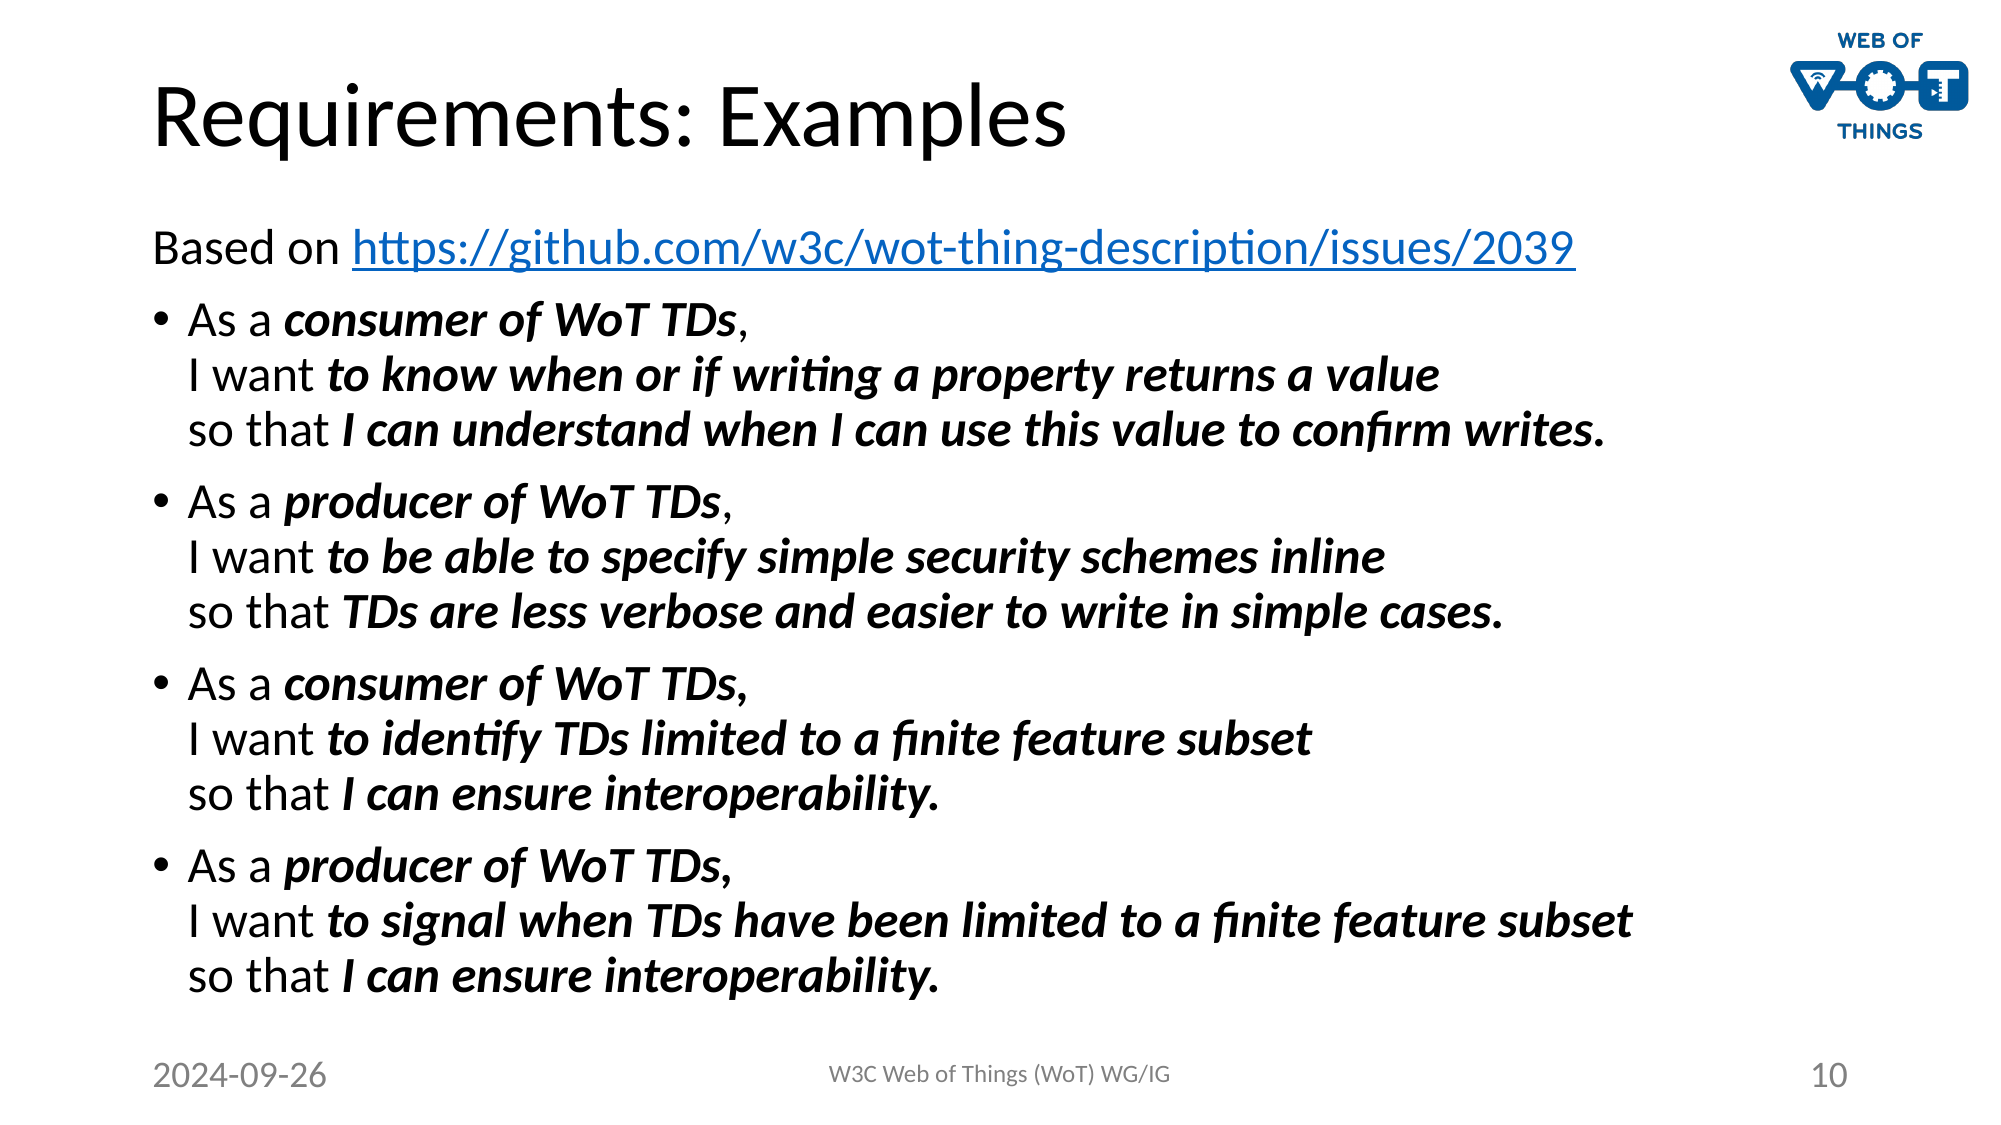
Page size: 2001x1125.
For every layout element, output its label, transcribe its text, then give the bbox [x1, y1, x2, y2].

footer W3C Web of Things (WoT) WG/IG [662, 1042, 1338, 1103]
list Based on https://github.com/w3c/wot-thing-description/issues/2039 As a consumer of WoT TDs, I want to know when or if writing a property returns a value so that I can understand when I can use this value to confirm writes. As a producer of WoT TDs, I want to be able to specify simple security schemes inline so that TDs are less verbose and easier to write in simple cases. As a consumer of WoT TDs, I want to identify TDs limited to a finite feature subset so that I can ensure interoperability. As a producer of WoT TDs, I want to signal when TDs have been limited to a finite feature subset so that I can ensure interoperability. [137, 212, 1863, 1014]
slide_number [137, 1042, 588, 1103]
slide_number 10 [1412, 1042, 1863, 1103]
title Requirements: Examples [137, 59, 1863, 212]
picture [1773, 22, 1985, 149]
